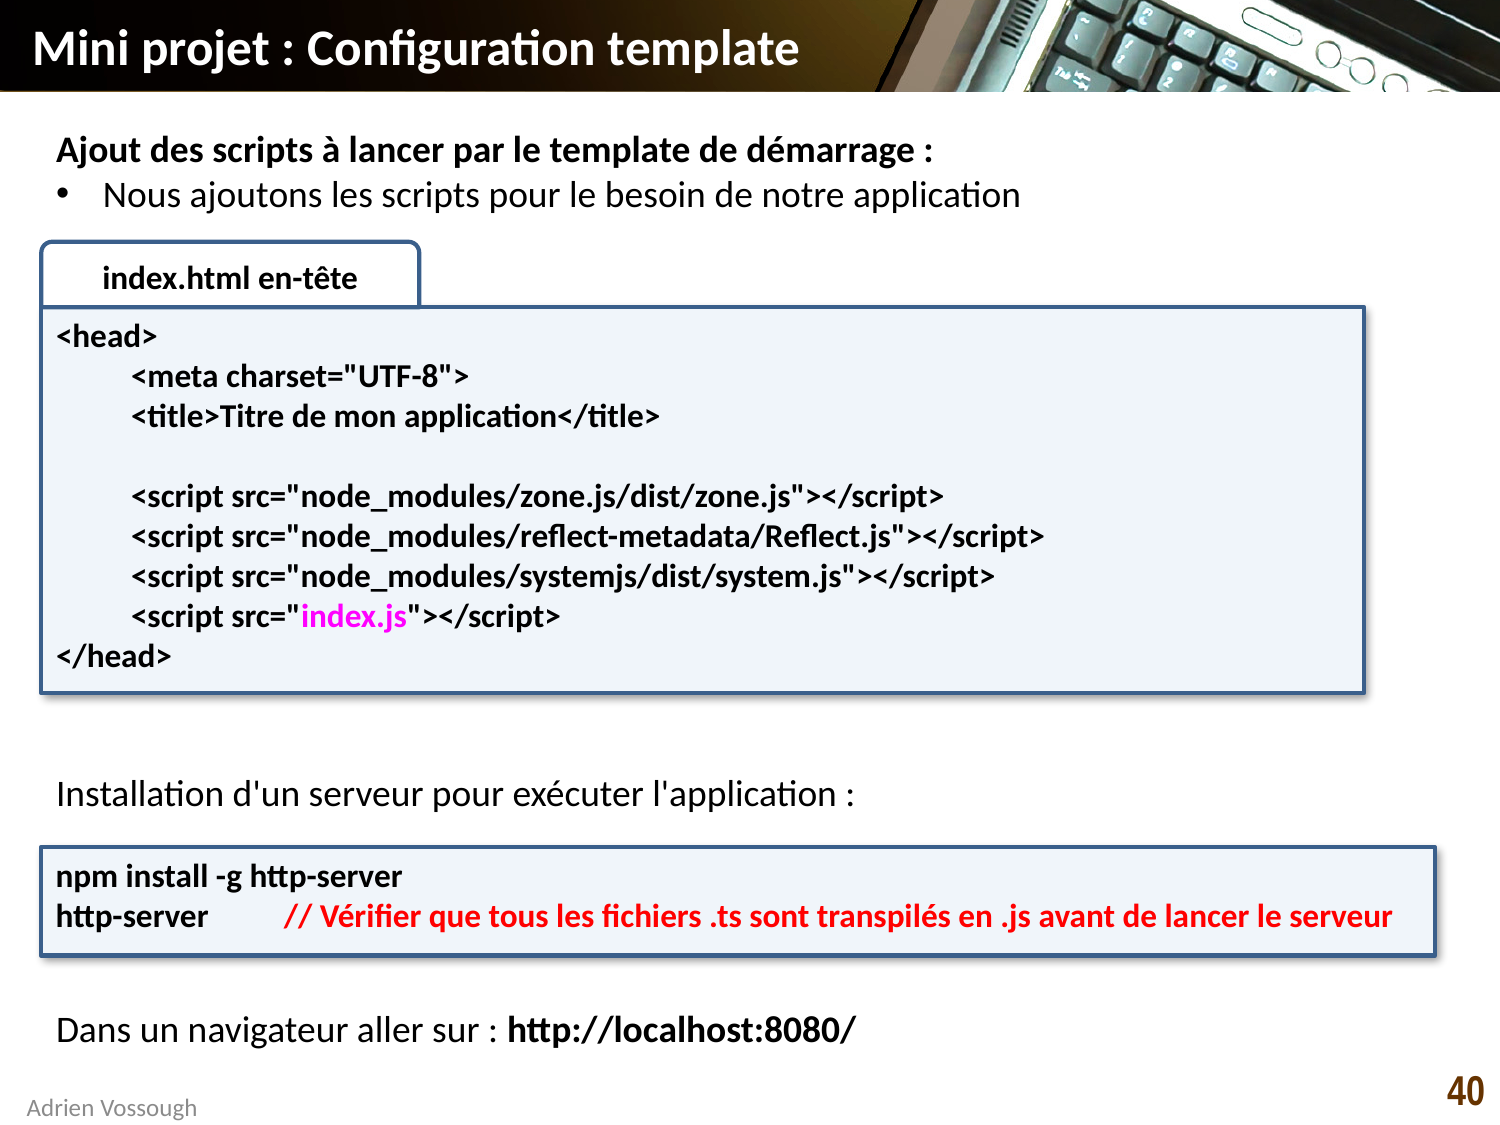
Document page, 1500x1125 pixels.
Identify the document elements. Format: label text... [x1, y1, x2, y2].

slide_number 40 [1411, 1058, 1500, 1119]
picture [0, 0, 1500, 1125]
text_box Ajout des scripts à lancer par le template de démarrage : Nous ajoutons les scripts pour le besoin de notre application [41, 117, 1471, 223]
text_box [40, 241, 1365, 694]
footer Adrien Vossough [0, 1088, 225, 1125]
text_box Installation d'un serveur pour exécuter l'application : [41, 761, 1471, 822]
text_box npm install -g http-server http-server // Vérifier que tous les fichiers .ts sont transpilés en .js avant de lancer le serveur [39, 845, 1437, 958]
text_box Dans un navigateur aller sur : http://localhost:8080/ [41, 997, 1471, 1058]
title Mini projet : Configuration template [17, 0, 892, 90]
